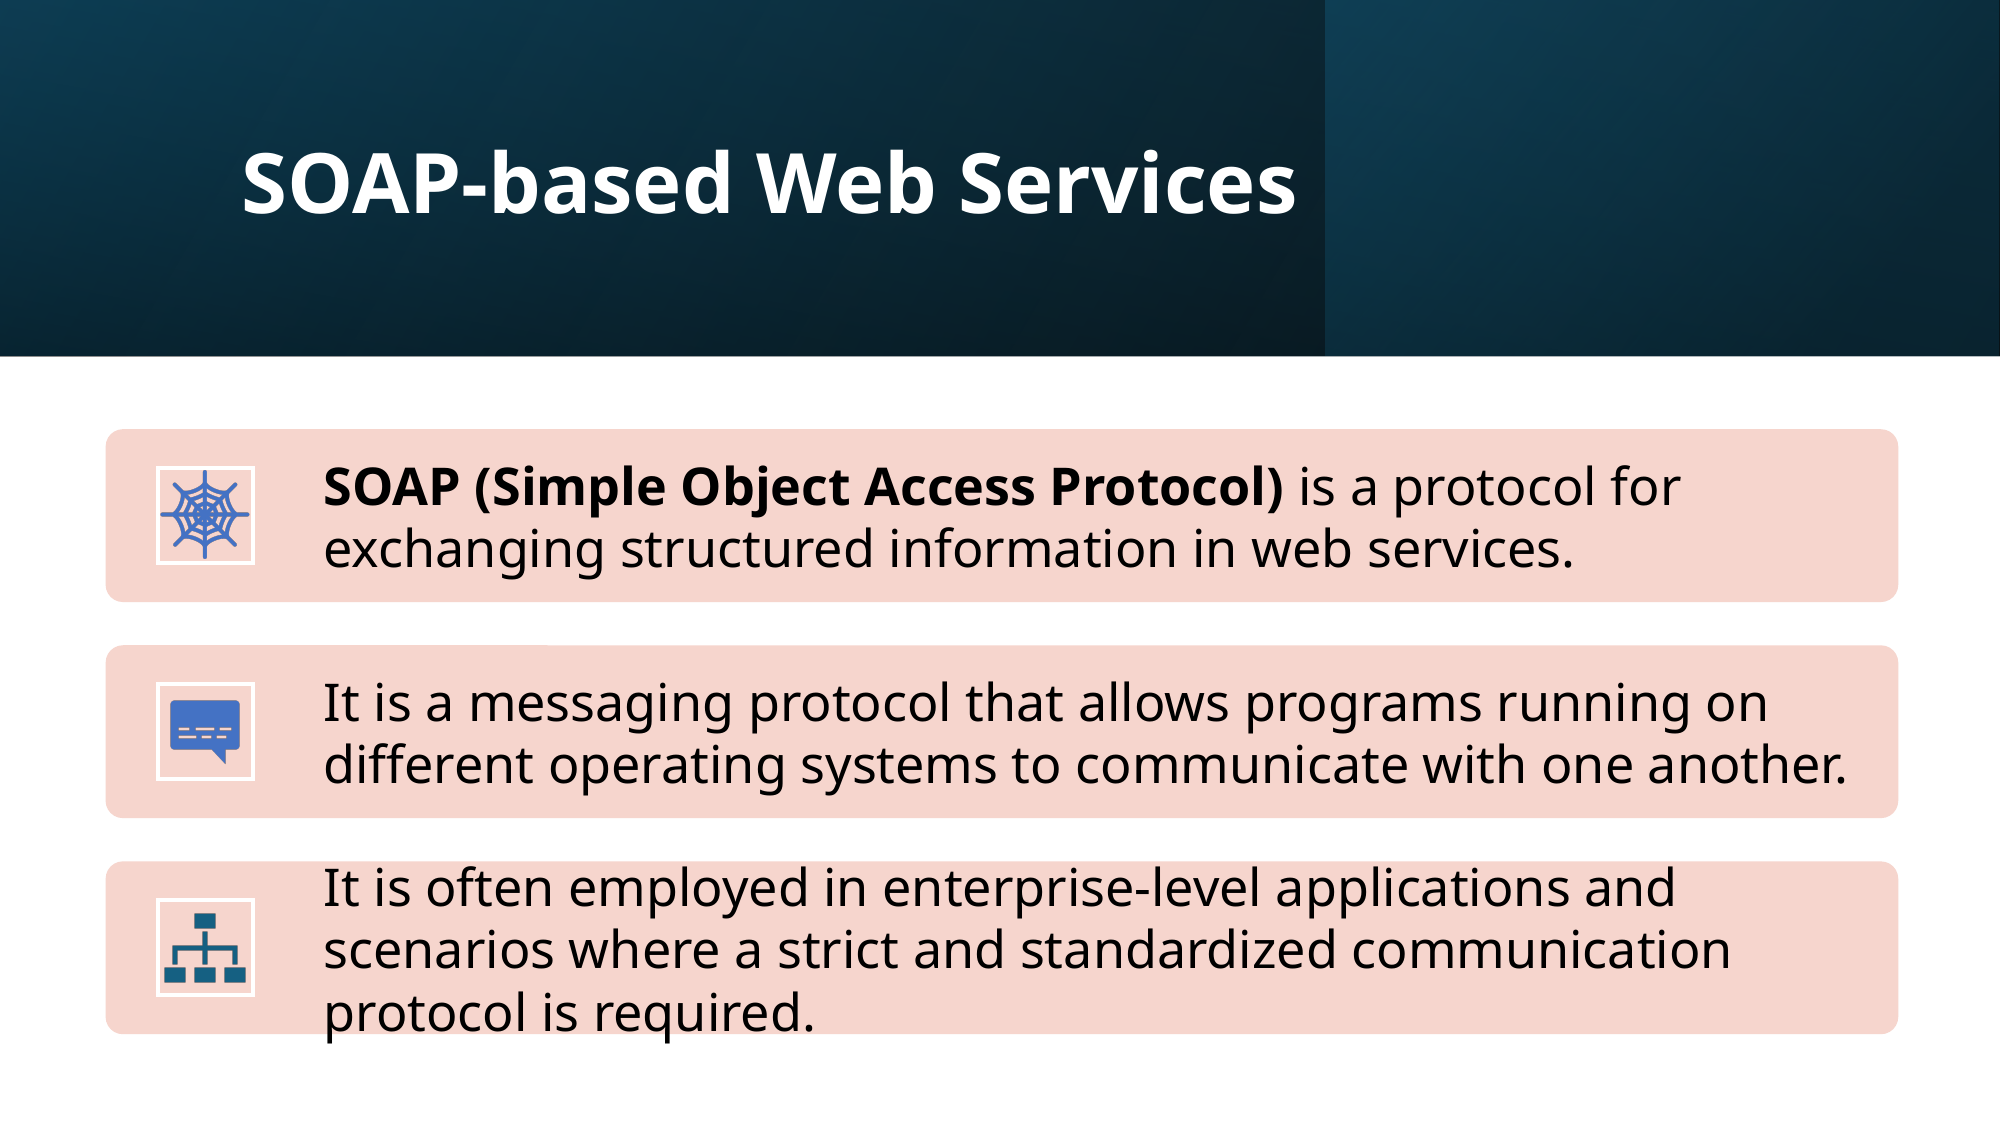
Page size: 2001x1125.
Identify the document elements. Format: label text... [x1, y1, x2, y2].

text_box [0, 358, 2000, 1125]
title SOAP-based Web Services [226, 57, 1822, 316]
text_box [0, 0, 2000, 358]
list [105, 428, 1899, 1035]
